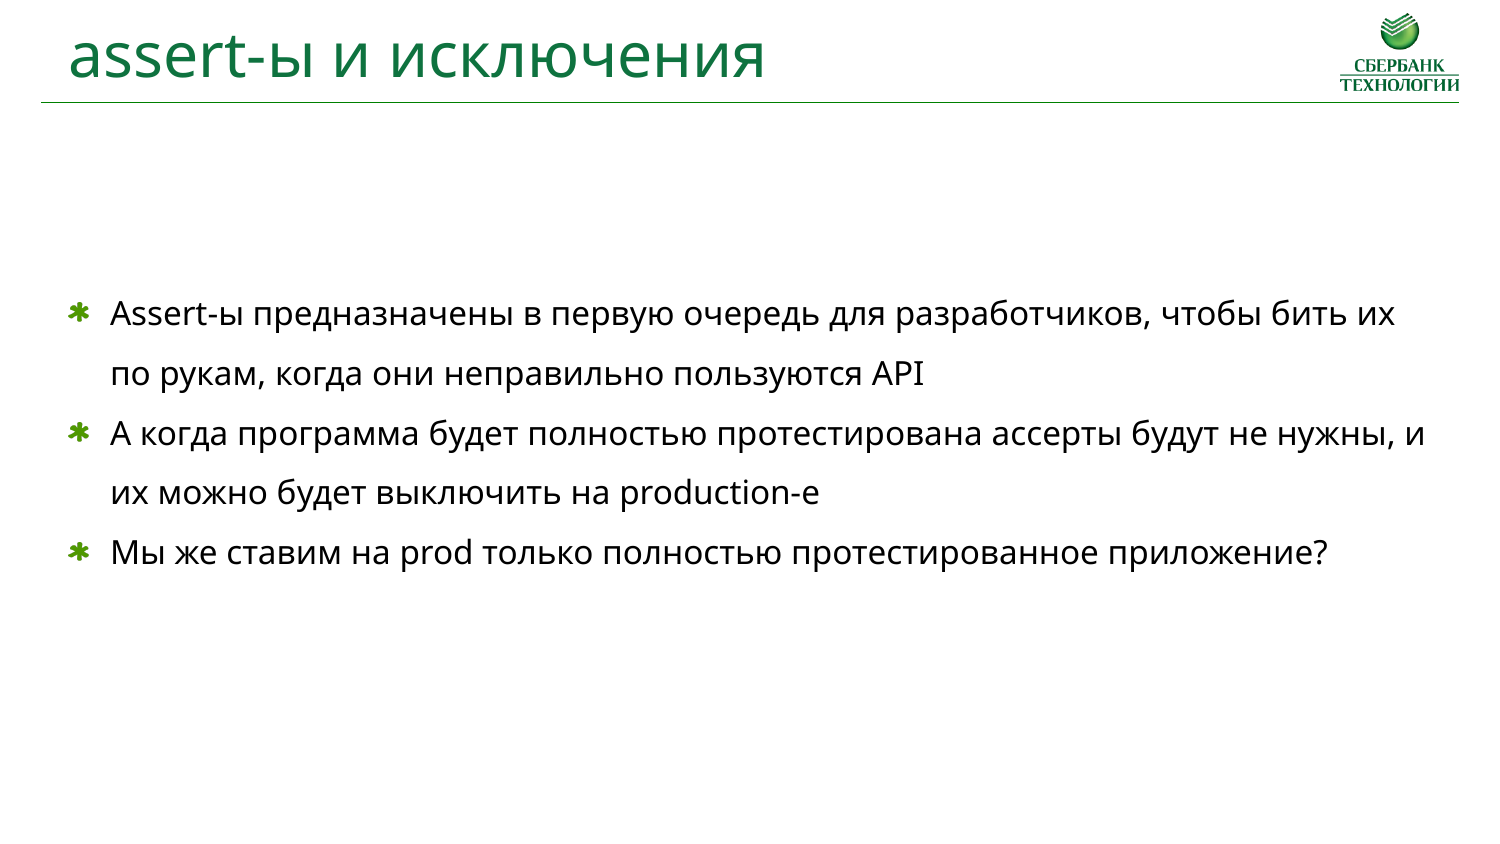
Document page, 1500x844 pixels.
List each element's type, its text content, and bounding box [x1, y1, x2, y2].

text_box Assert-ы предназначены в первую очередь для разработчиков, чтобы бить их по рукам, когда они неправильно пользуются API А когда программа будет полностью протестирована ассерты будут не нужны, и их можно будет выключить на production-е Мы же ставим на prod только полностью протестированное приложение? [64, 267, 1436, 576]
picture [68, 542, 89, 561]
text_box assert-ы и исключения [64, 10, 1436, 94]
picture [1436, 13, 1459, 91]
picture [68, 302, 89, 322]
picture [68, 422, 89, 442]
